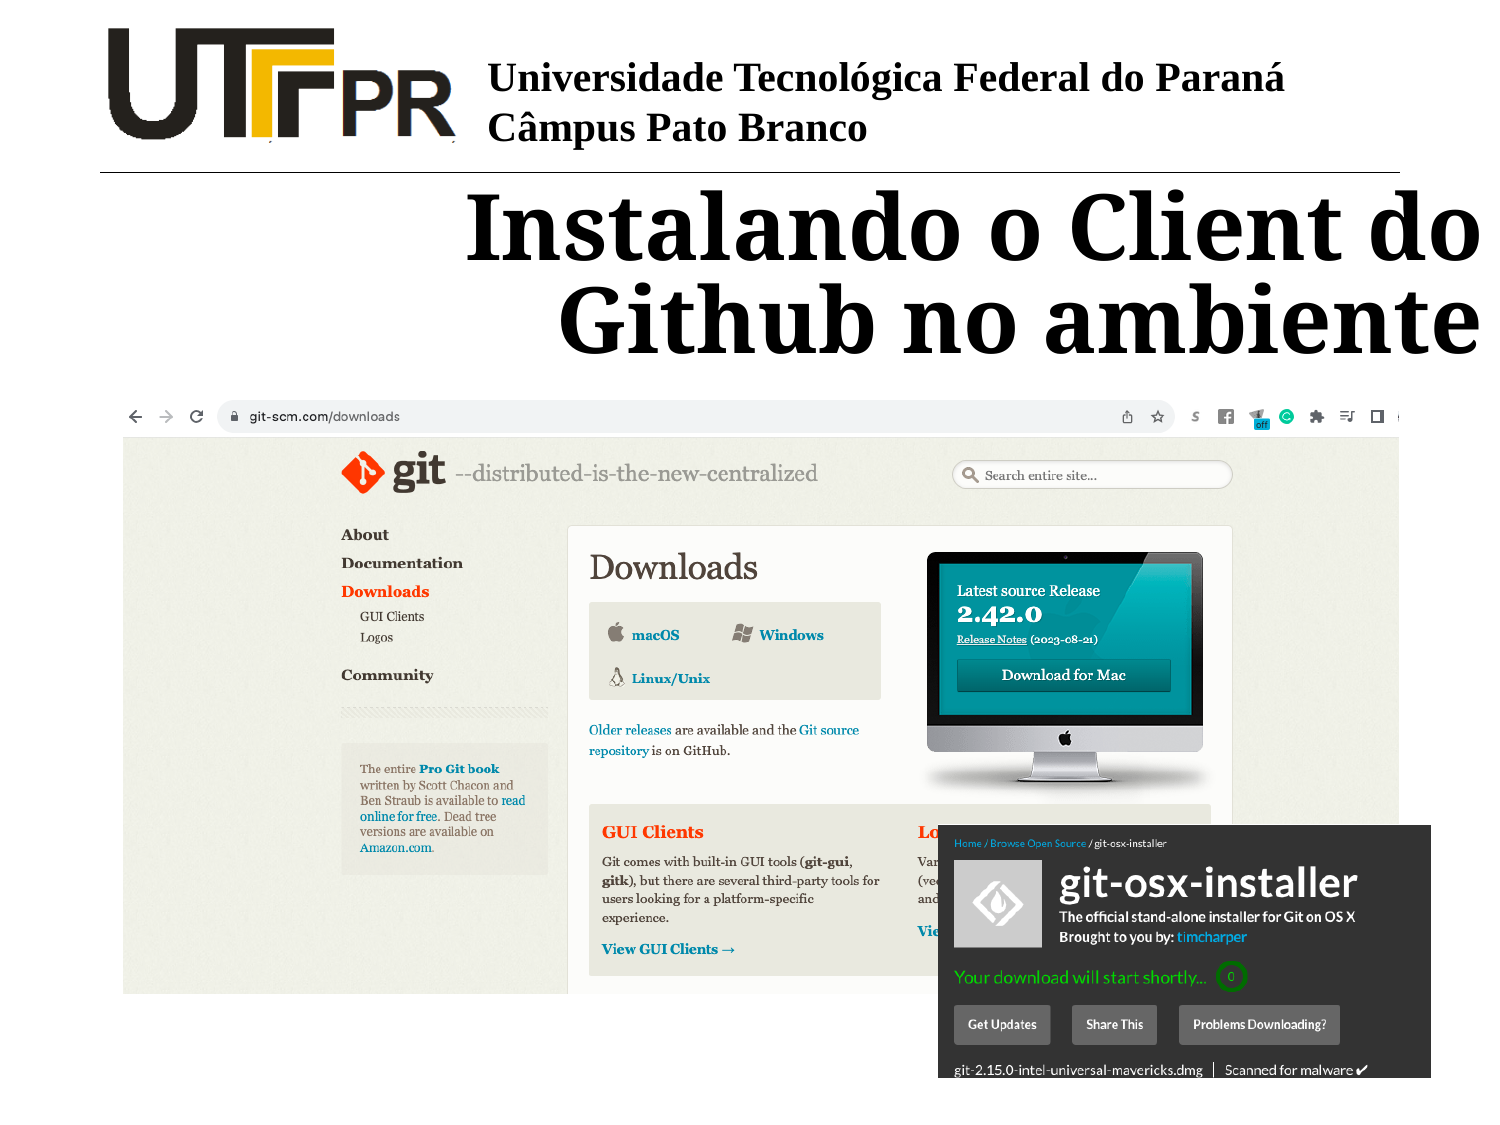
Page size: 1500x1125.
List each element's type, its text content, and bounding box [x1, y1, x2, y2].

title Instalando o Client do Github no ambiente [289, 130, 1500, 427]
picture [123, 400, 1432, 1078]
picture [106, 26, 461, 143]
